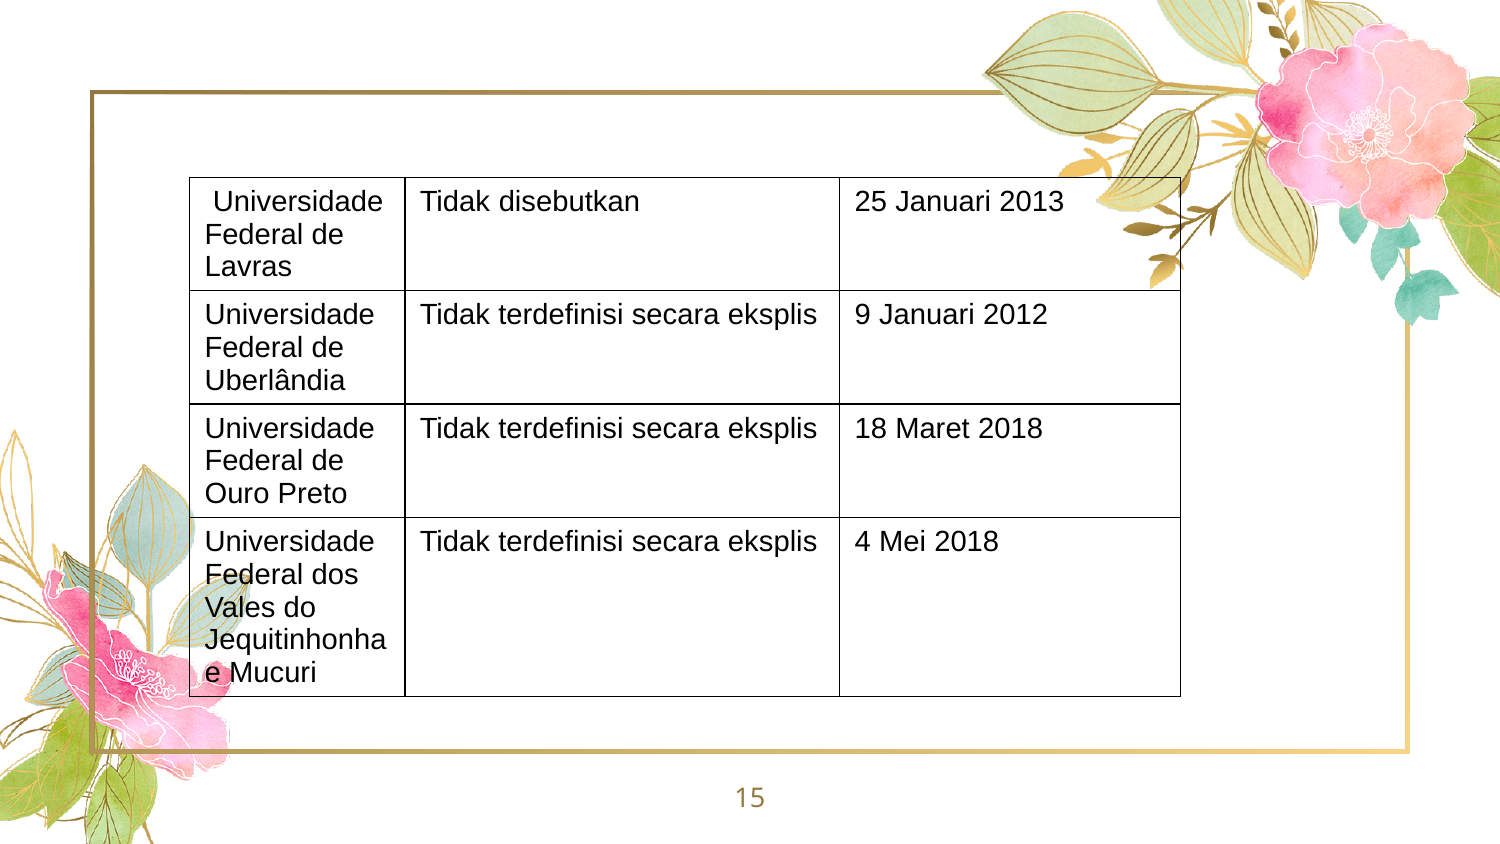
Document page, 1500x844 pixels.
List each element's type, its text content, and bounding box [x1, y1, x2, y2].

table_header Tidak disebutkan [406, 178, 839, 290]
table_cell 18 Maret 2018 [840, 405, 1180, 517]
picture [0, 429, 253, 844]
table_cell Universidade Federal de Ouro Preto [190, 405, 404, 517]
table_cell Universidade Federal dos Vales do Jequitinhonha e Mucuri [190, 518, 404, 696]
table_cell 9 Januari 2012 [840, 291, 1180, 403]
table_cell Universidade Federal de Uberlândia [190, 291, 404, 403]
table_cell 4 Mei 2018 [840, 518, 1180, 696]
table_header 25 Januari 2013 [840, 178, 1180, 290]
picture [981, 0, 1500, 326]
table_cell Tidak terdefinisi secara eksplis [406, 405, 839, 517]
table_header Universidade Federal de Lavras [190, 178, 404, 290]
slide_number 15 [705, 753, 795, 844]
table_cell Tidak terdefinisi secara eksplis [406, 518, 839, 696]
table_cell Tidak terdefinisi secara eksplis [406, 291, 839, 403]
picture [95, 429, 253, 749]
